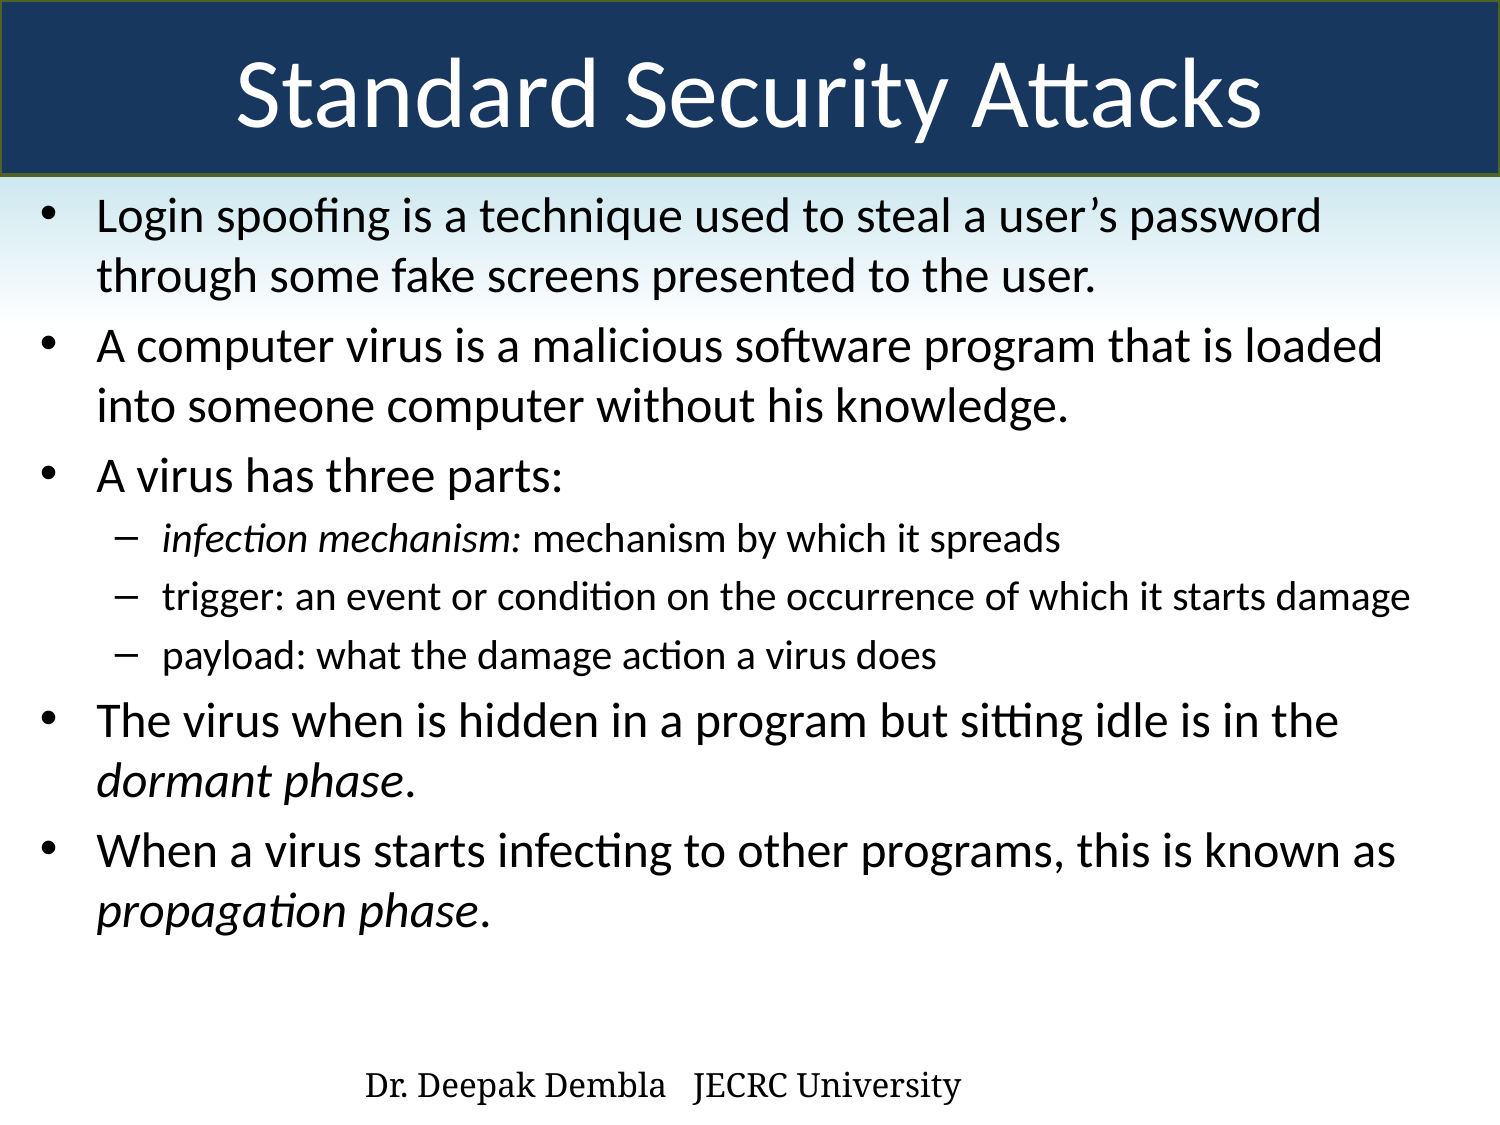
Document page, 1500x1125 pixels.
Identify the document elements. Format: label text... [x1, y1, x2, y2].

text_box Standard Security Attacks [0, 1, 1500, 177]
list Login spoofing is a technique used to steal a user’s password through some fake screens presented to the user. A computer virus is a malicious software program that is loaded into someone computer without his knowledge. A virus has three parts: infection mechanism: mechanism by which it spreads trigger: an event or condition on the occurrence of which it starts damage payload: what the damage action a virus does The virus when is hidden in a program but sitting idle is in the dormant phase. When a virus starts infecting to other programs, this is known as propagation phase. [24, 174, 1476, 1013]
